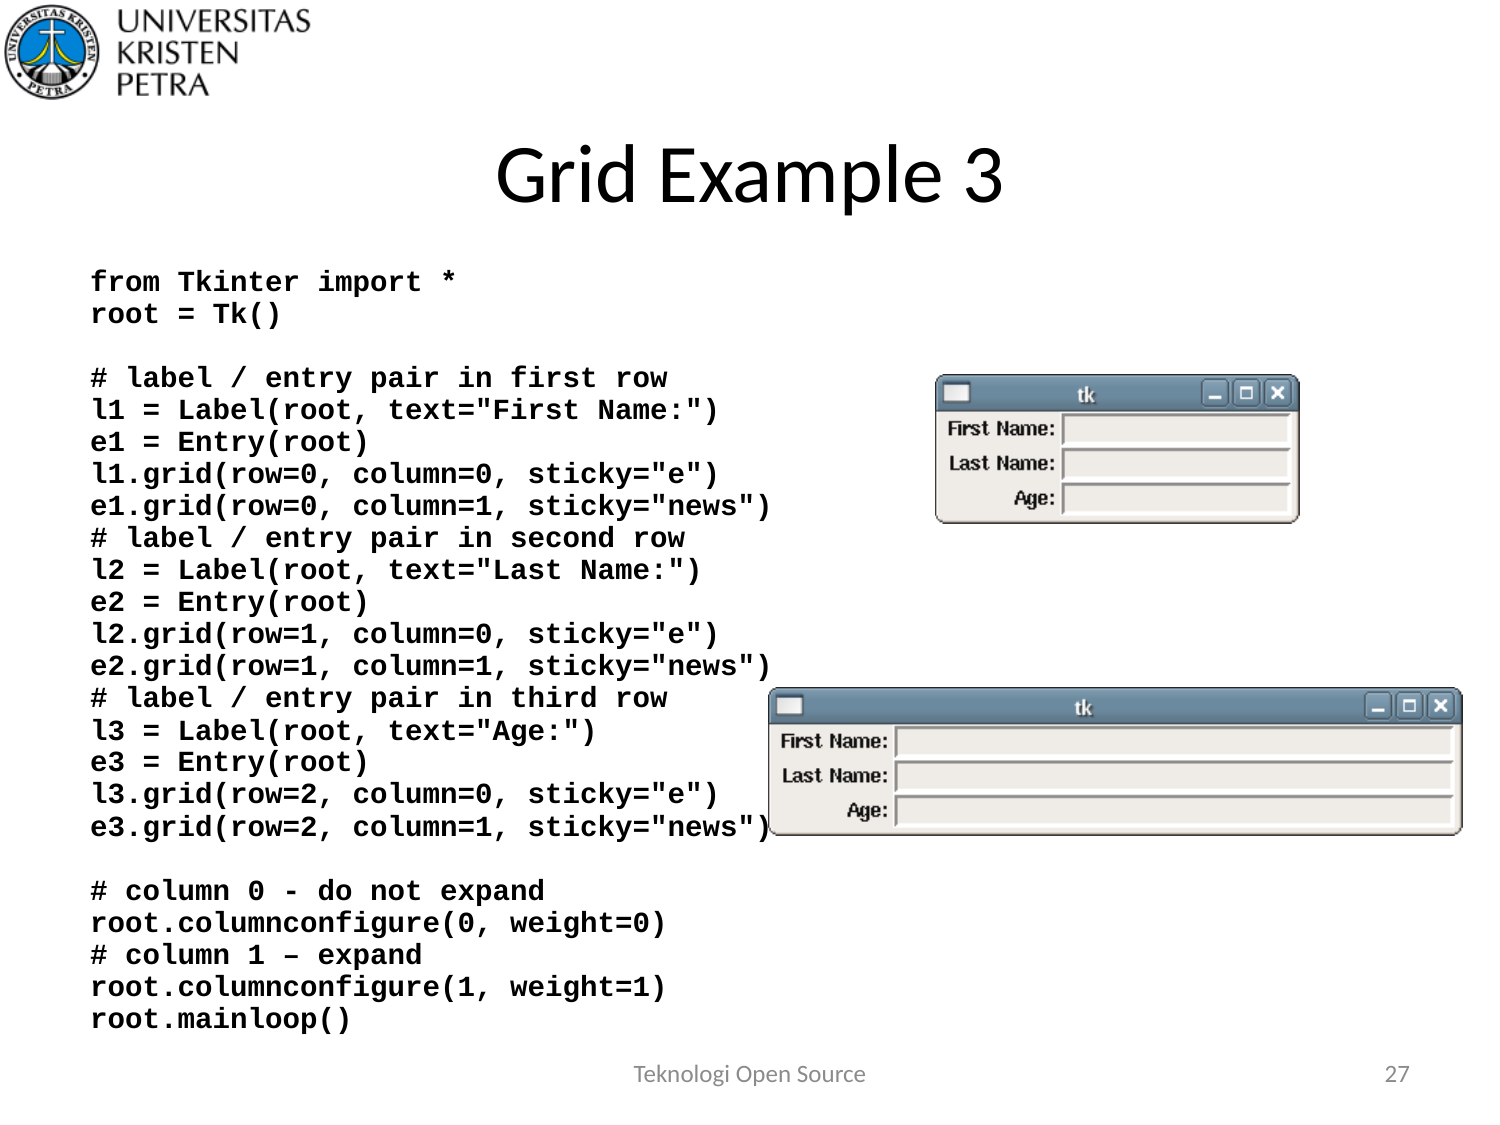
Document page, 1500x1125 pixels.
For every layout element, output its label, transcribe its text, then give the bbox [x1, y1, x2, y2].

picture [768, 687, 1463, 837]
picture [4, 4, 313, 100]
footer Teknologi Open Source [512, 1042, 988, 1103]
picture [935, 374, 1301, 524]
slide_number 27 [1074, 1042, 1425, 1103]
list from Tkinter import * root = Tk() # label / entry pair in first row l1 = Label(root, text="First Name:") e1 = Entry(root) l1.grid(row=0, column=0, sticky="e") e1.grid(row=0, column=1, sticky="news") # label / entry pair in second row l2 = Label(root, text="Last Name:") e2 = Entry(root) l2.grid(row=1, column=0, sticky="e") e2.grid(row=1, column=1, sticky="news") # label / entry pair in third row l3 = Label(root, text="Age:") e3 = Entry(root) l3.grid(row=2, column=0, sticky="e") e3.grid(row=2, column=1, sticky="news") # column 0 - do not expand root.columnconfigure(0, weight=0) # column 1 – expand root.columnconfigure(1, weight=1) root.mainloop() [75, 262, 1425, 1005]
title Grid Example 3 [75, 75, 1425, 262]
